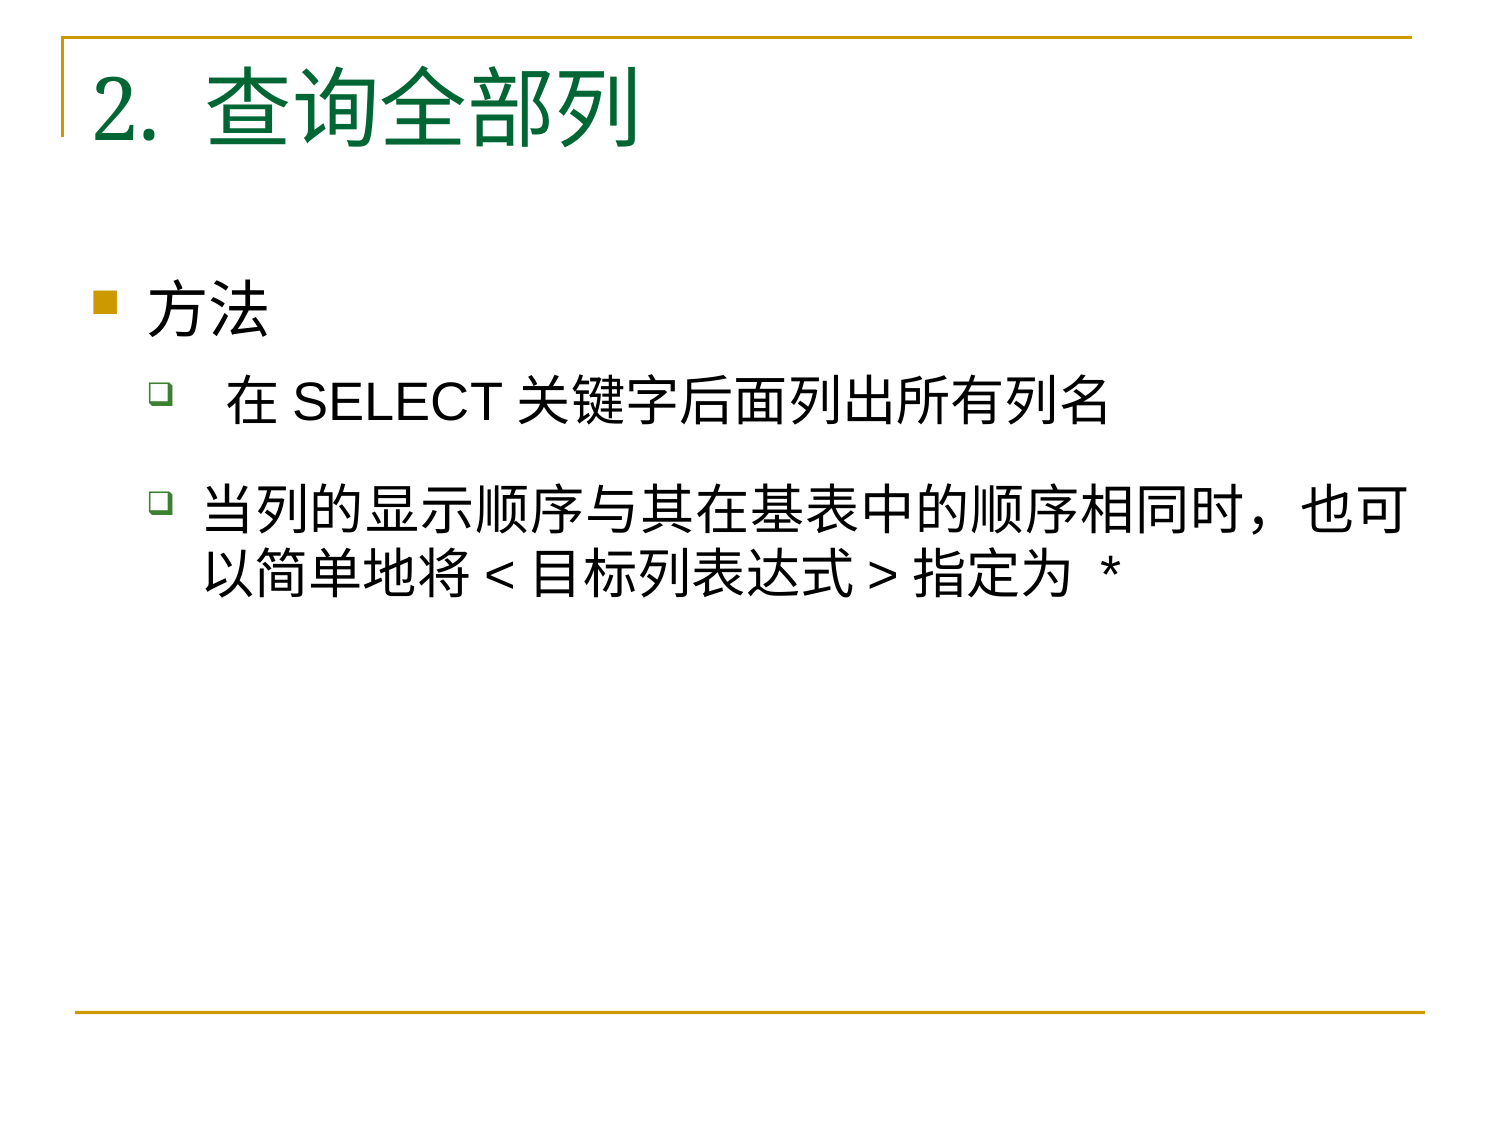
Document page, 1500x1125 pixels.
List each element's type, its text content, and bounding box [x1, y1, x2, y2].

title 2. 查询全部列 [75, 45, 1425, 233]
list 方法 在SELECT关键字后面列出所有列名 当列的显示顺序与其在基表中的顺序相同时，也可以简单地将<目标列表达式>指定为 * [75, 262, 1425, 1006]
